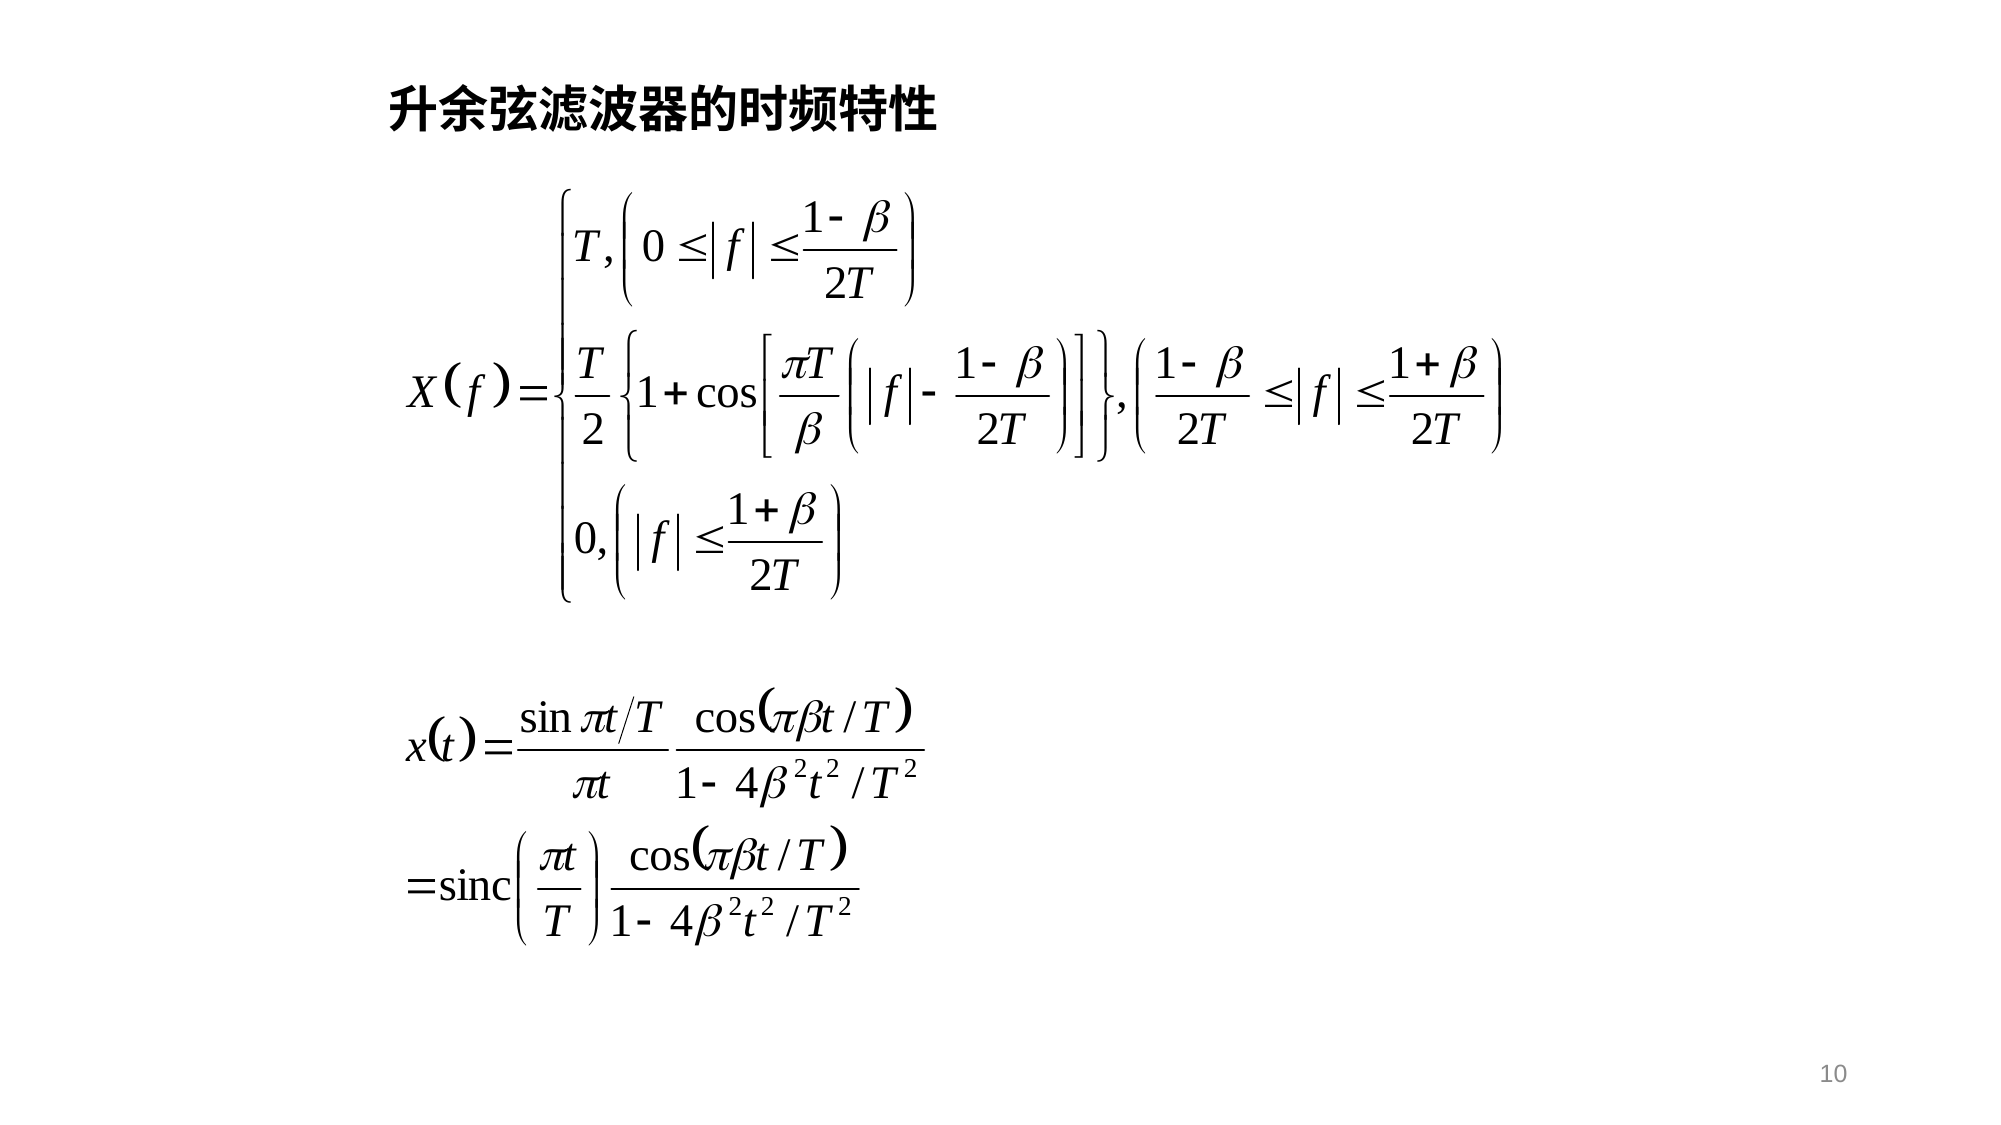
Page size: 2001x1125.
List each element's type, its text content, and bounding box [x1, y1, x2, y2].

slide_number 10 [1412, 1042, 1863, 1103]
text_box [396, 178, 1516, 957]
text_box 升余弦滤波器的时频特性 [373, 70, 1176, 145]
